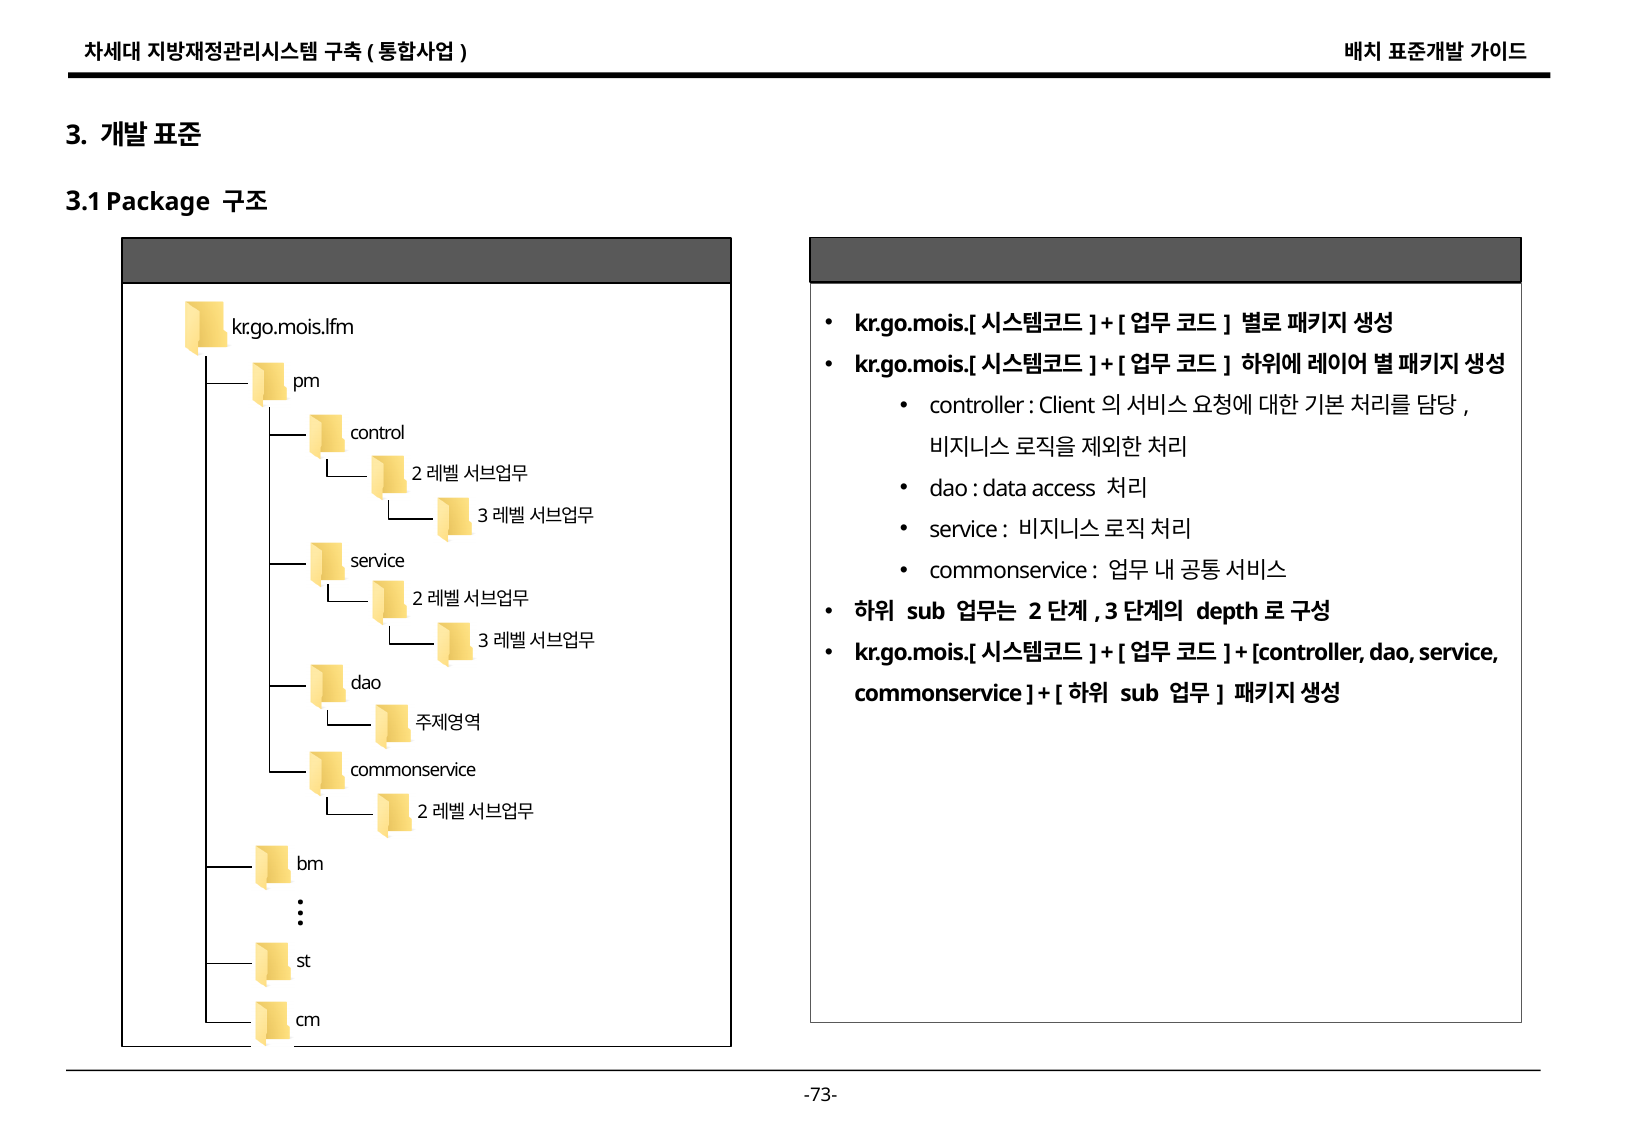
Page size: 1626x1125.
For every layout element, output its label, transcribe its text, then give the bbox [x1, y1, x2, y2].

text_box kr.go.mois.[시스템코드] + [업무 코드] 별로 패키지 생성 kr.go.mois.[시스템코드] + [업무 코드] 하위에 레이어 별 패키지 생성 controller : Client의 서비스 요청에 대한 기본 처리를 담당, 비지니스 로직을 제외한 처리 dao : data access 처리 service : 비지니스 로직 처리 commonservice : 업무 내 공통 서비스 하위 sub 업무는 2단계, 3단계의 depth로 구성 kr.go.mois.[시스템코드] + [업무 코드] + [controller, dao, service, commonservice ] + [하위 sub 업무] 패키지 생성 [810, 282, 1522, 1023]
text_box [122, 284, 731, 1047]
text_box 3. 개발 표준 3.1 Package 구조 [50, 78, 1544, 226]
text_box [179, 297, 535, 1047]
text_box 패키지 구조 (지방재정관리 샘플) [122, 238, 731, 284]
text_box 프로젝트 본 공정 반영 [810, 237, 1522, 282]
